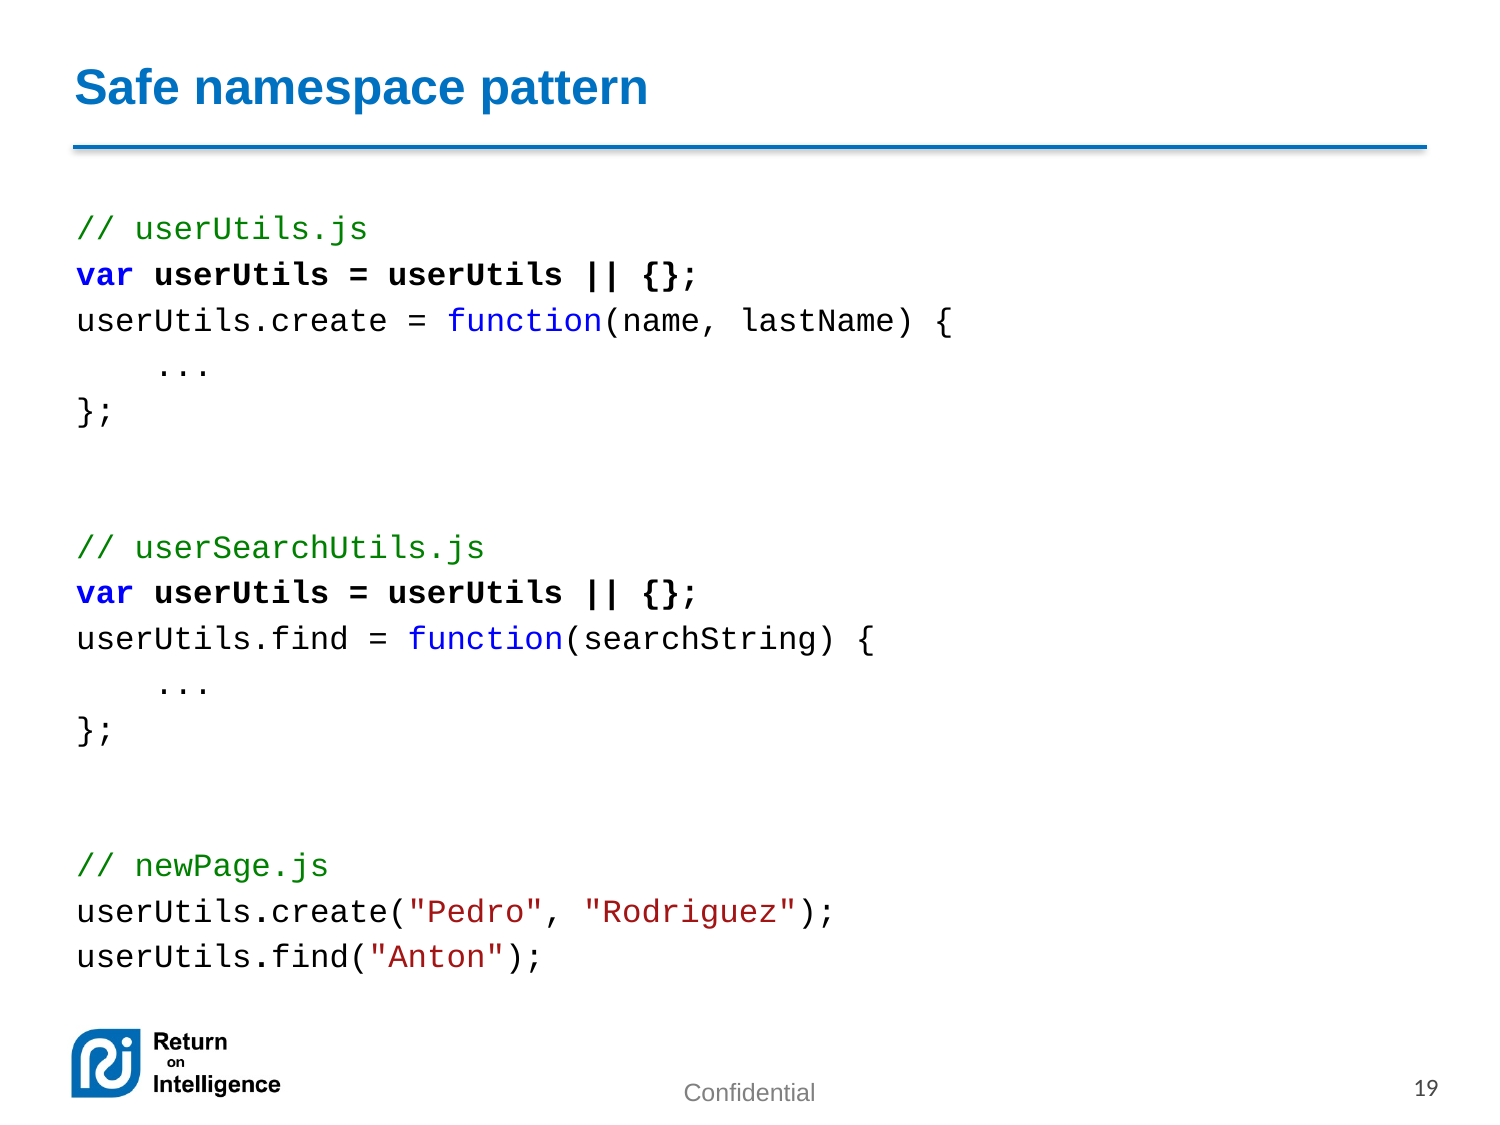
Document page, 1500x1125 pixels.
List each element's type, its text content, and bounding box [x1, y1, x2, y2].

picture [67, 1022, 289, 1098]
title Safe namespace pattern [59, 2, 1454, 166]
list // userUtils.js var userUtils = userUtils || {}; userUtils.create = function(name, lastName) { ... }; // userSearchUtils.js var userUtils = userUtils || {}; userUtils.find = function(searchString) { ... }; // newPage.js userUtils.create("Pedro", "Rodriguez"); userUtils.find("Anton"); [61, 199, 1454, 988]
